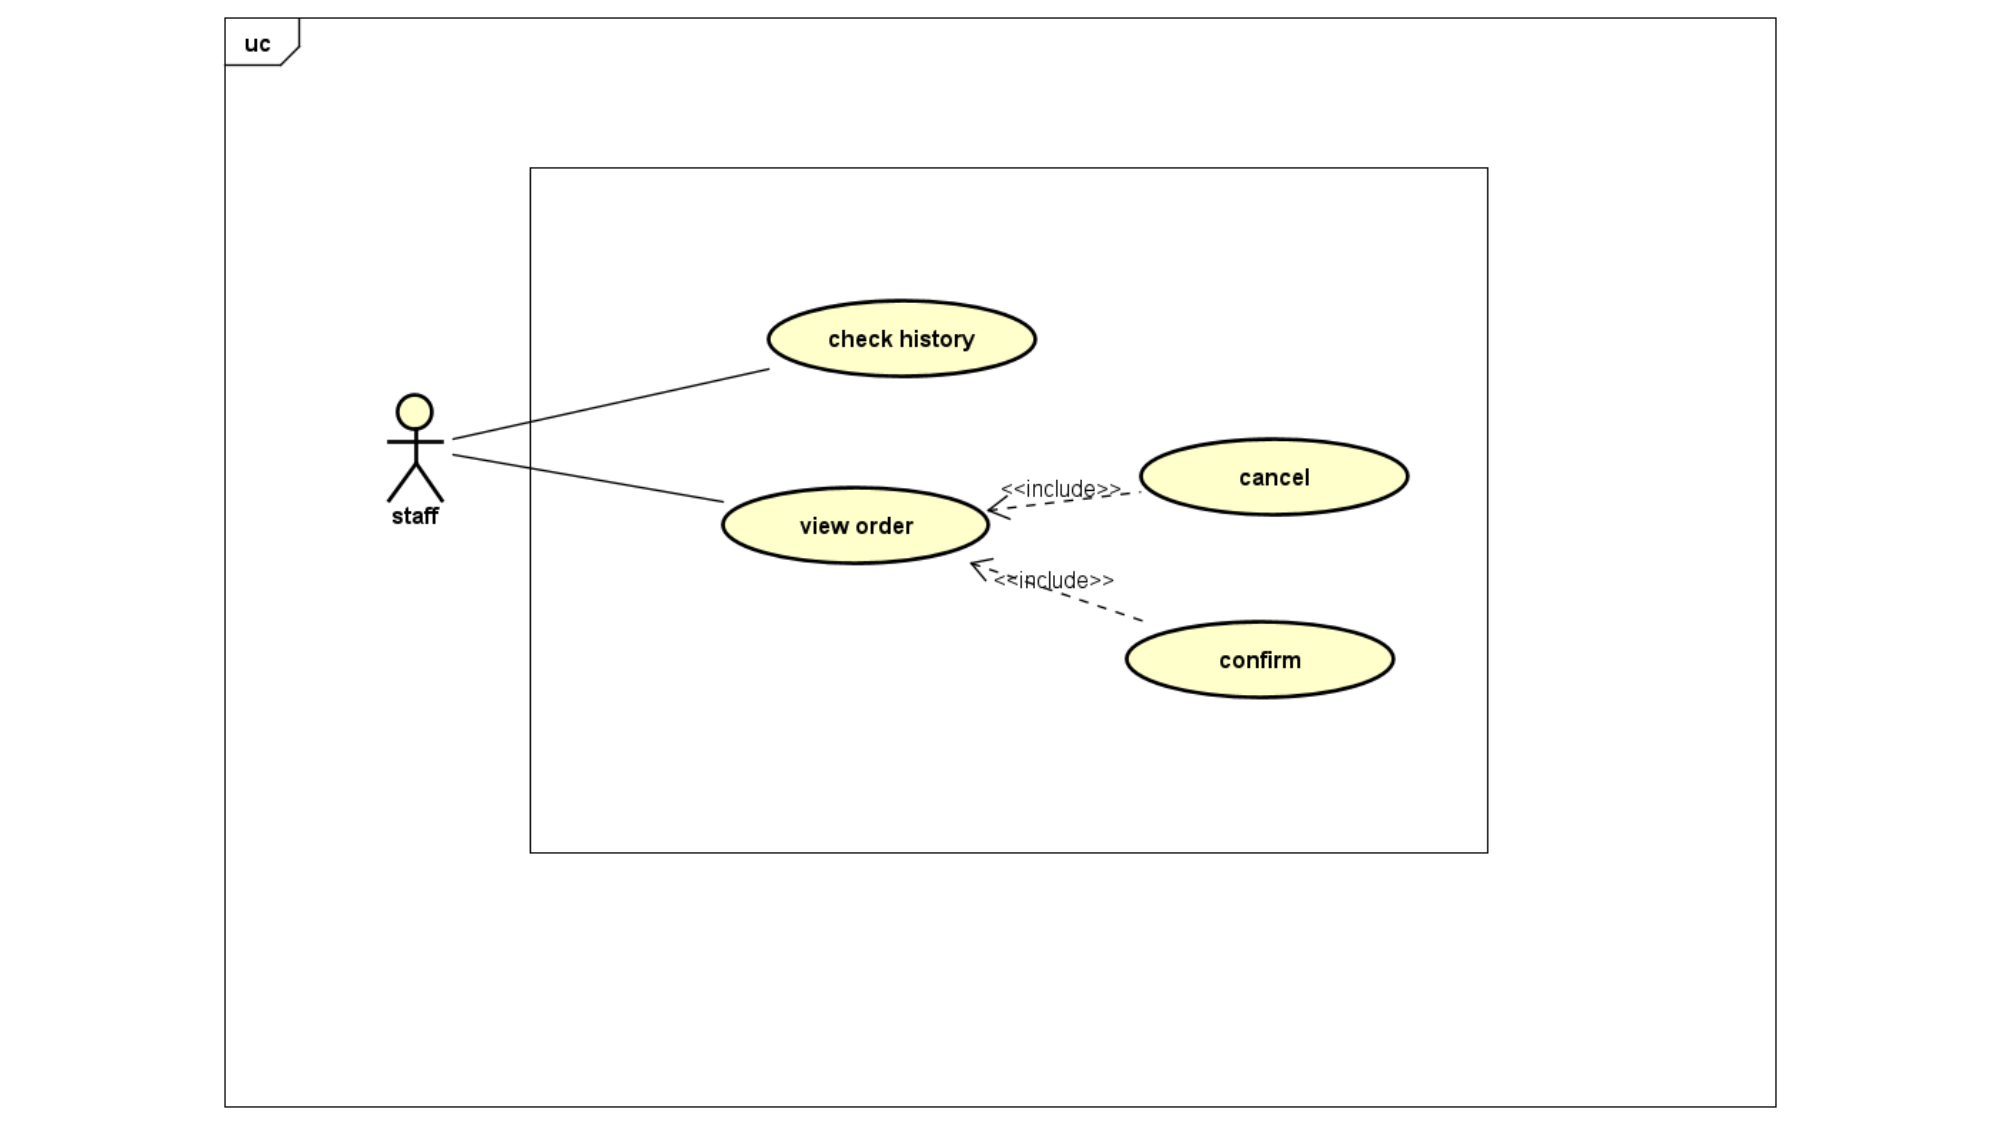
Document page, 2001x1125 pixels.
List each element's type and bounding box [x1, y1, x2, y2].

picture [206, 0, 1794, 1125]
